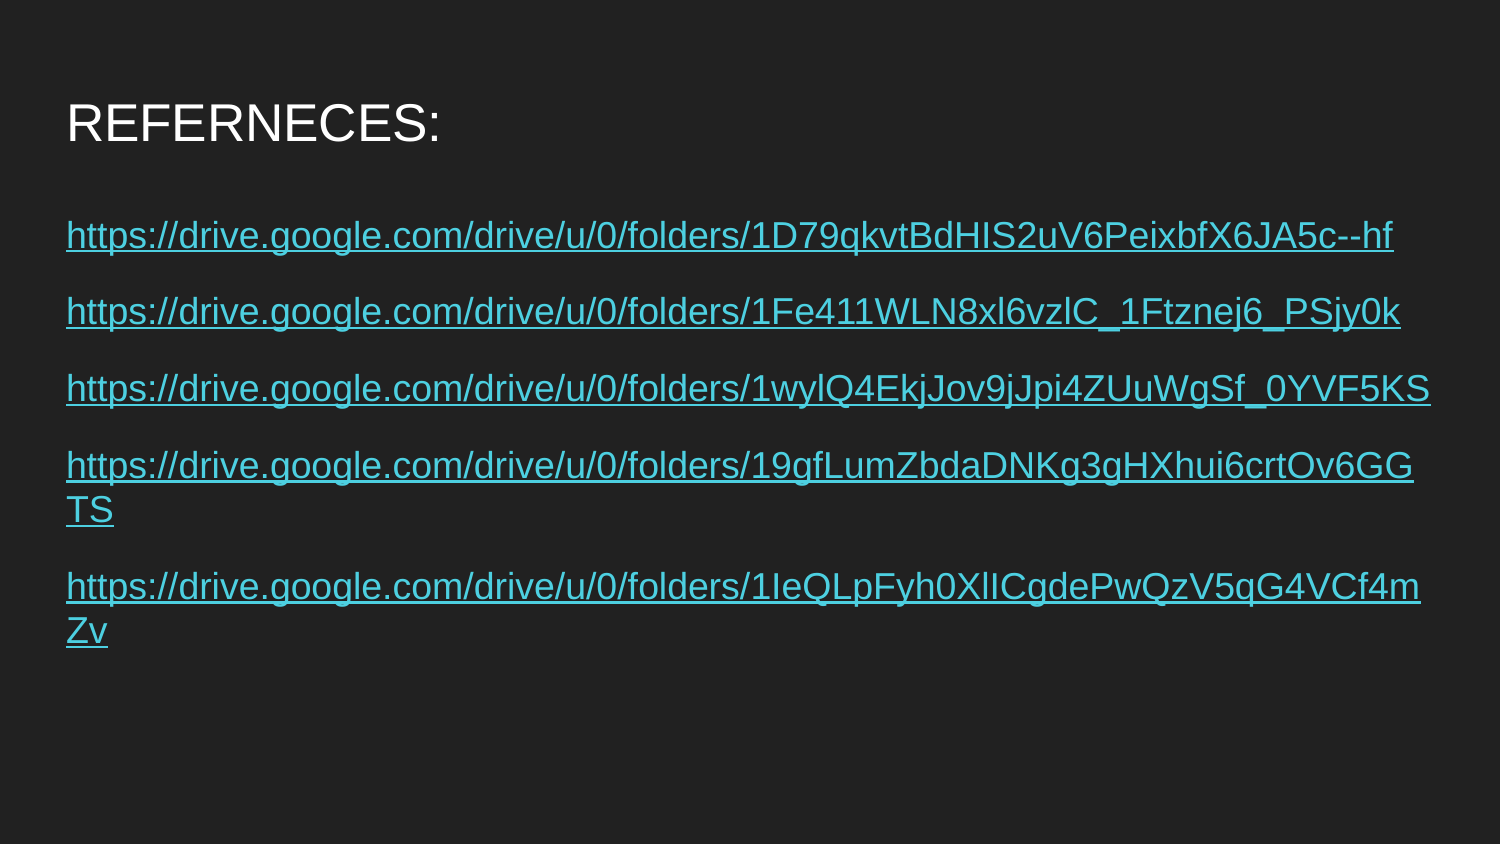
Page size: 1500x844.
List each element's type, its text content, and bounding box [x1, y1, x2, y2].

title REFERNECES: [51, 72, 1449, 167]
list https://drive.google.com/drive/u/0/folders/1D79qkvtBdHIS2uV6PeixbfX6JA5c--hf https://drive.google.com/drive/u/0/folders/1Fe411WLN8xl6vzlC_1Ftznej6_PSjy0k https://drive.google.com/drive/u/0/folders/1wylQ4EkjJov9jJpi4ZUuWgSf_0YVF5KS https://drive.google.com/drive/u/0/folders/19gfLumZbdaDNKg3gHXhui6crtOv6GGTS https://drive.google.com/drive/u/0/folders/1IeQLpFyh0XlICgdePwQzV5qG4VCf4mZv [51, 189, 1449, 750]
